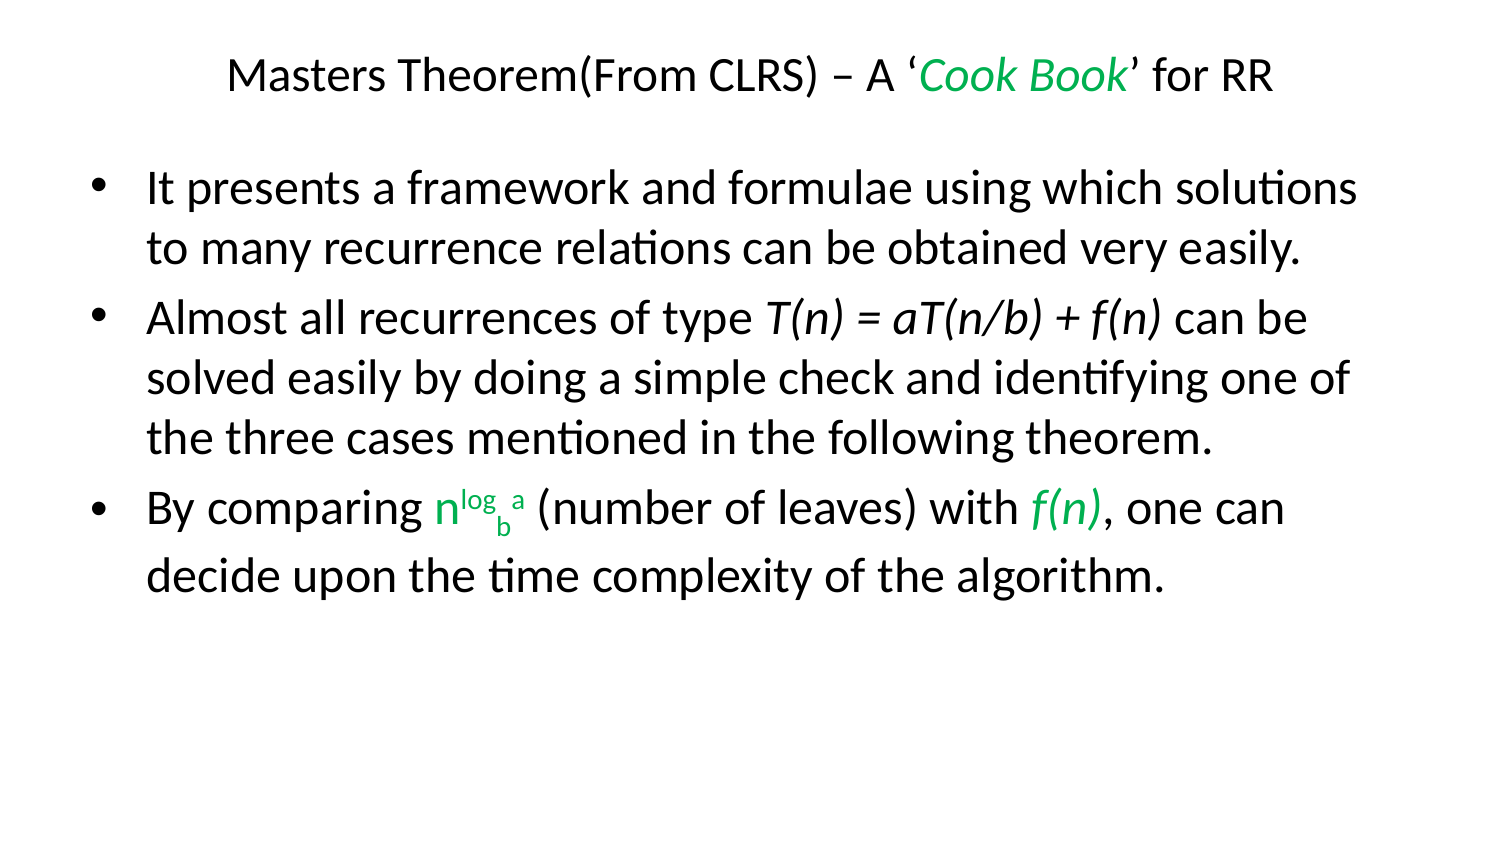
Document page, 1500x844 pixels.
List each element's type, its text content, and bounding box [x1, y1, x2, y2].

list It presents a framework and formulae using which solutions to many recurrence relations can be obtained very easily. Almost all recurrences of type T(n) = aT(n/b) + f(n) can be solved easily by doing a simple check and identifying one of the three cases mentioned in the following theorem. By comparing nlogba (number of leaves) with f(n), one can decide upon the time complexity of the algorithm. [75, 146, 1425, 754]
title Masters Theorem(From CLRS) – A ‘Cook Book’ for RR [75, 33, 1425, 110]
